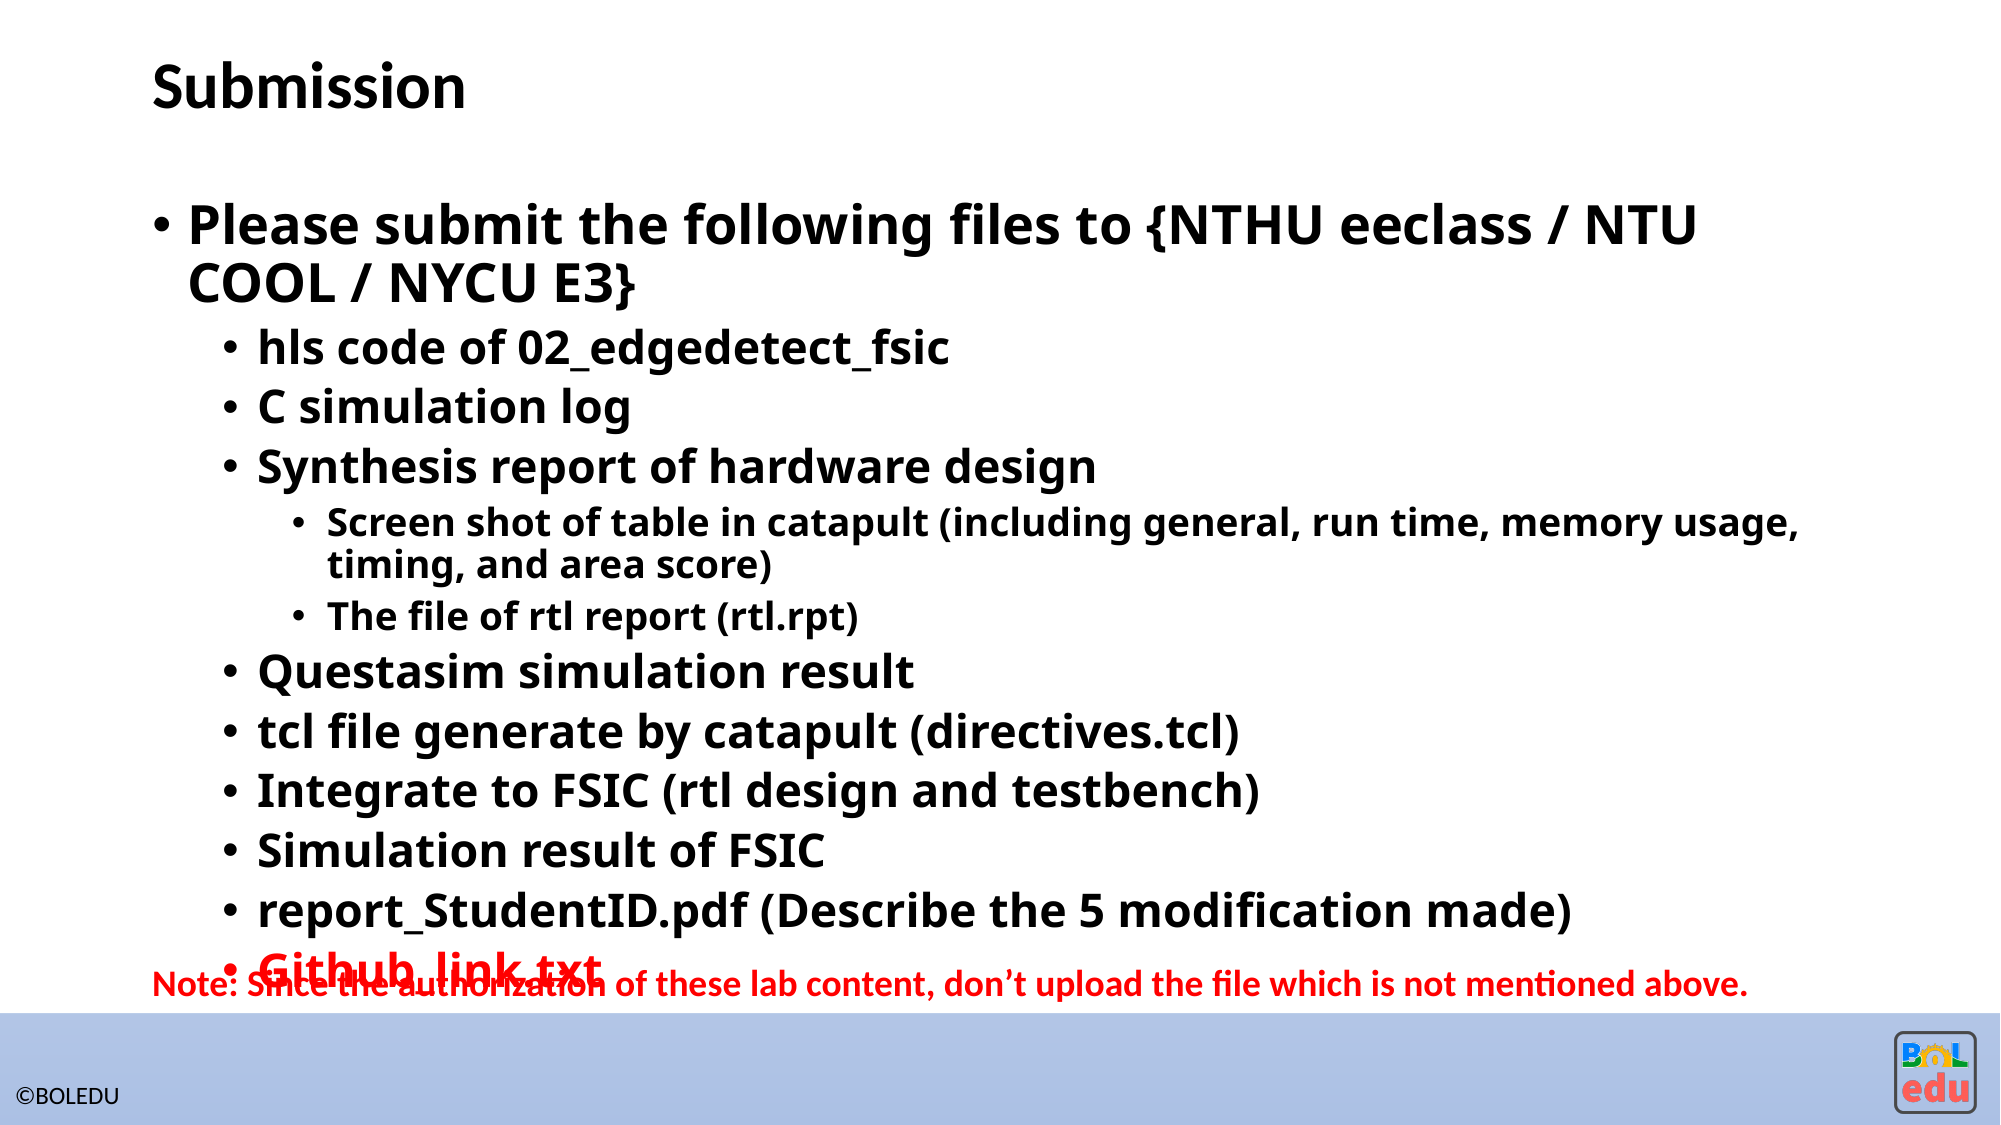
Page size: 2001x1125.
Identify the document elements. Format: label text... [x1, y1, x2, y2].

title Submission [137, 13, 1863, 160]
text_box Note: Since the authorization of these lab content, don’t upload the file which is not mentioned above. [137, 951, 1863, 1011]
picture [1894, 1031, 1981, 1114]
list Please submit the following files to {NTHU eeclass / NTU COOL / NYCU E3} hls code of 02_edgedetect_fsic C simulation log Synthesis report of hardware design Screen shot of table in catapult (including general, run time, memory usage, timing, and area score) The file of rtl report (rtl.rpt) Questasim simulation result tcl file generate by catapult (directives.tcl) Integrate to FSIC (rtl design and testbench) Simulation result of FSIC report_StudentID.pdf (Describe the 5 modification made) Github_link.txt [137, 190, 1863, 951]
